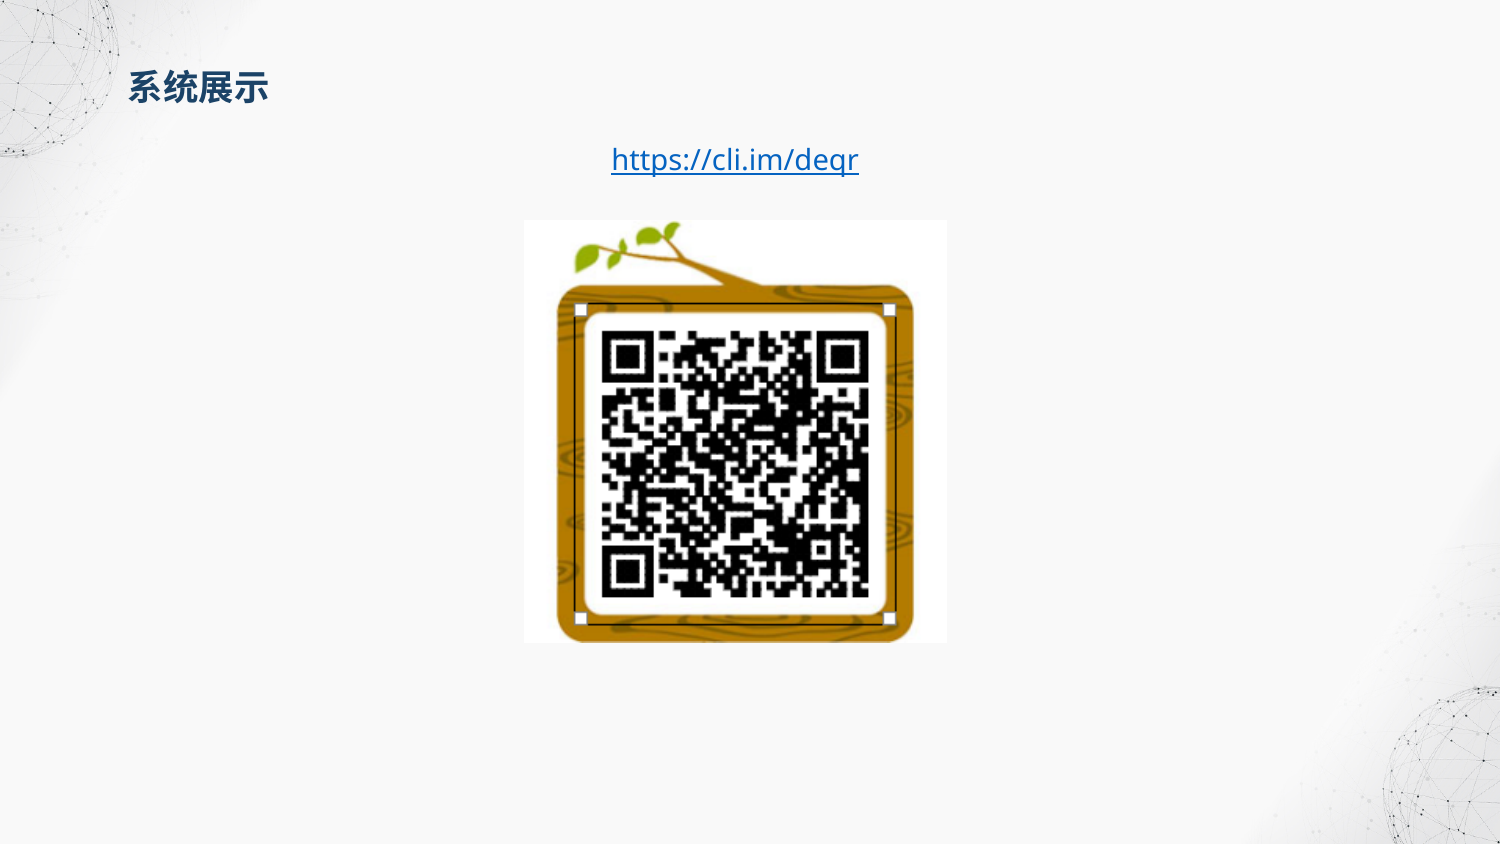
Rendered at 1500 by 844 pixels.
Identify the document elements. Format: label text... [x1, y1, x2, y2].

text_box https://cli.im/deqr [596, 134, 875, 189]
picture [0, 0, 1500, 844]
text_box 系统展示 [116, 59, 488, 113]
